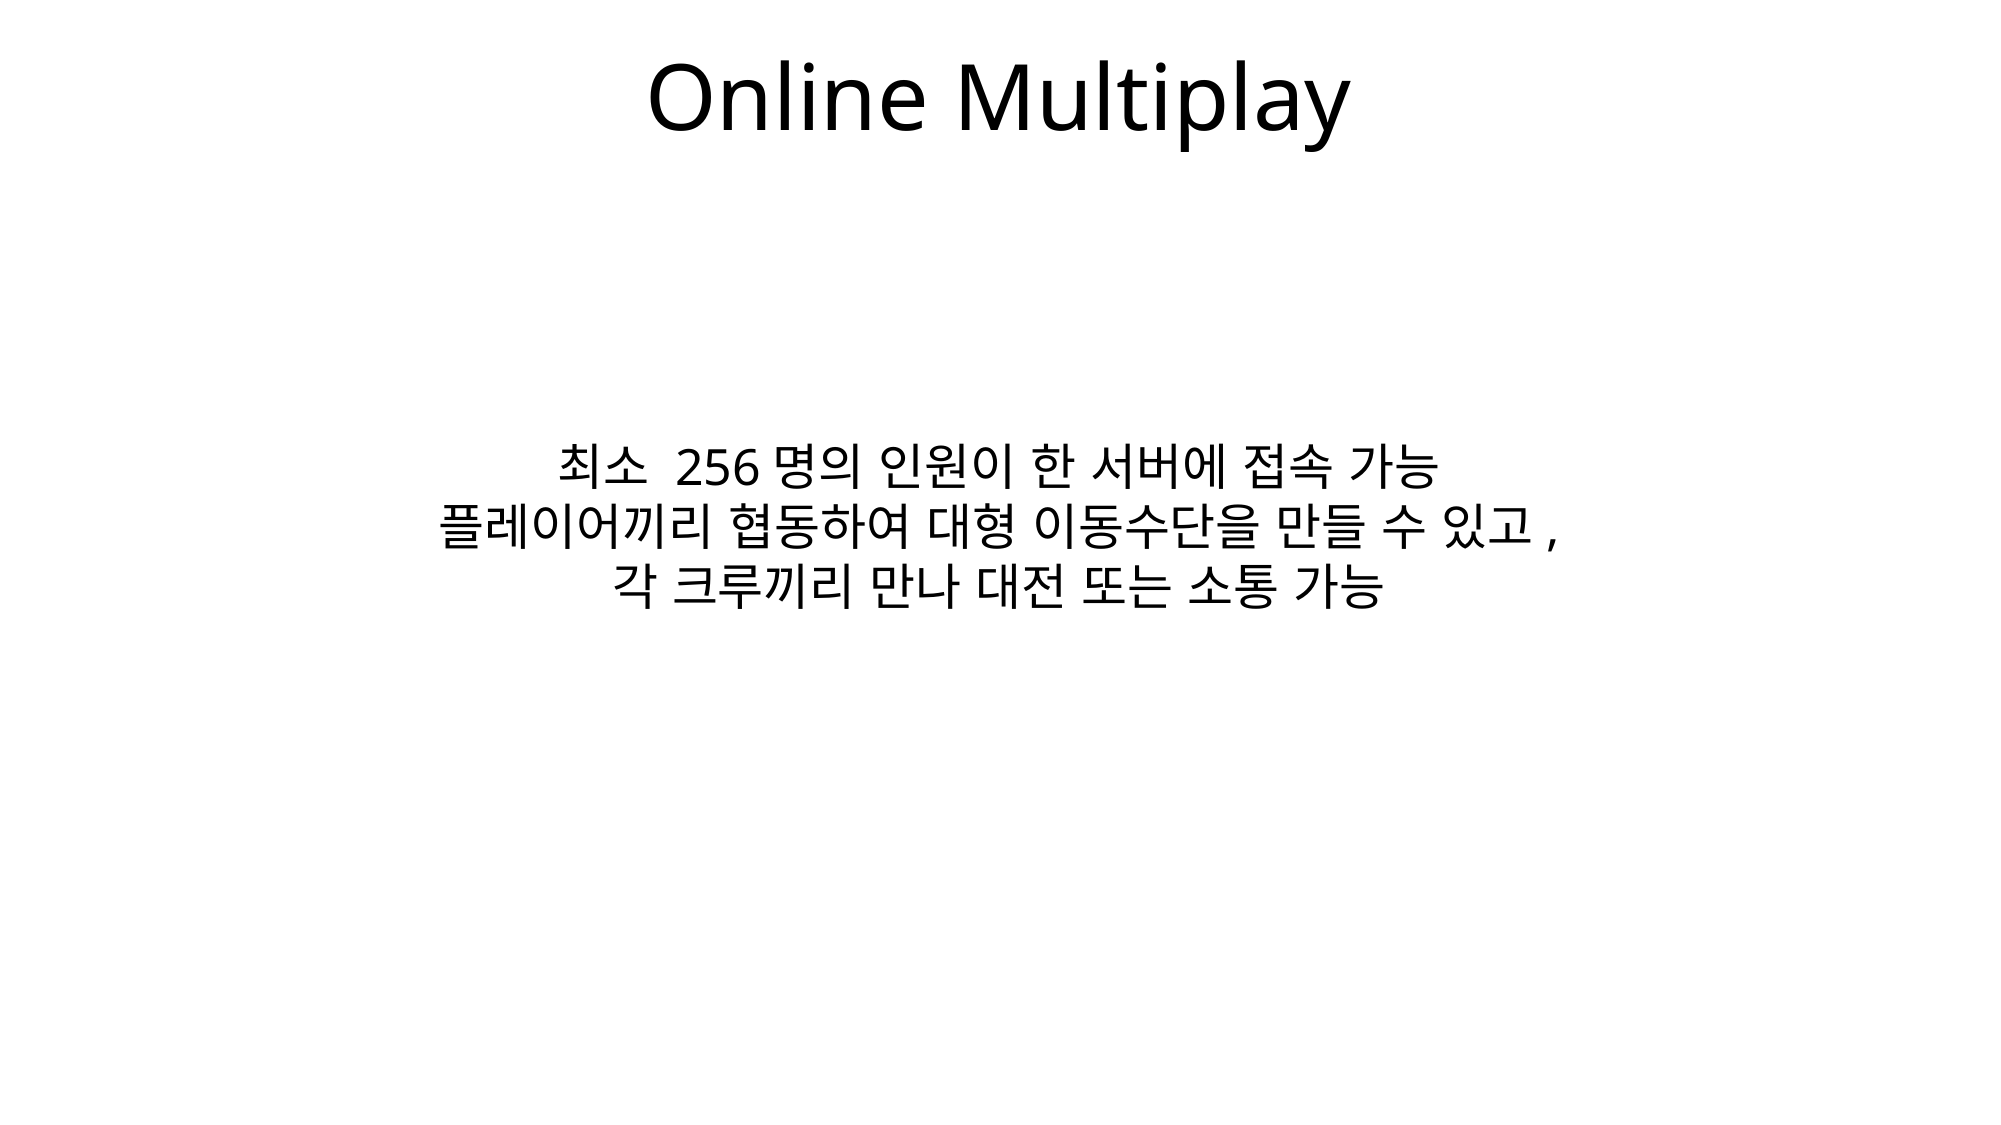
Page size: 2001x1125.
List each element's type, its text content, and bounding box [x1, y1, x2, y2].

text_box 최소 256명의 인원이 한 서버에 접속 가능 플레이어끼리 협동하여 대형 이동수단을 만들 수 있고, 각 크루끼리 만나 대전 또는 소통 가능 [423, 428, 1575, 684]
text_box Online Multiplay [32, 31, 1966, 157]
